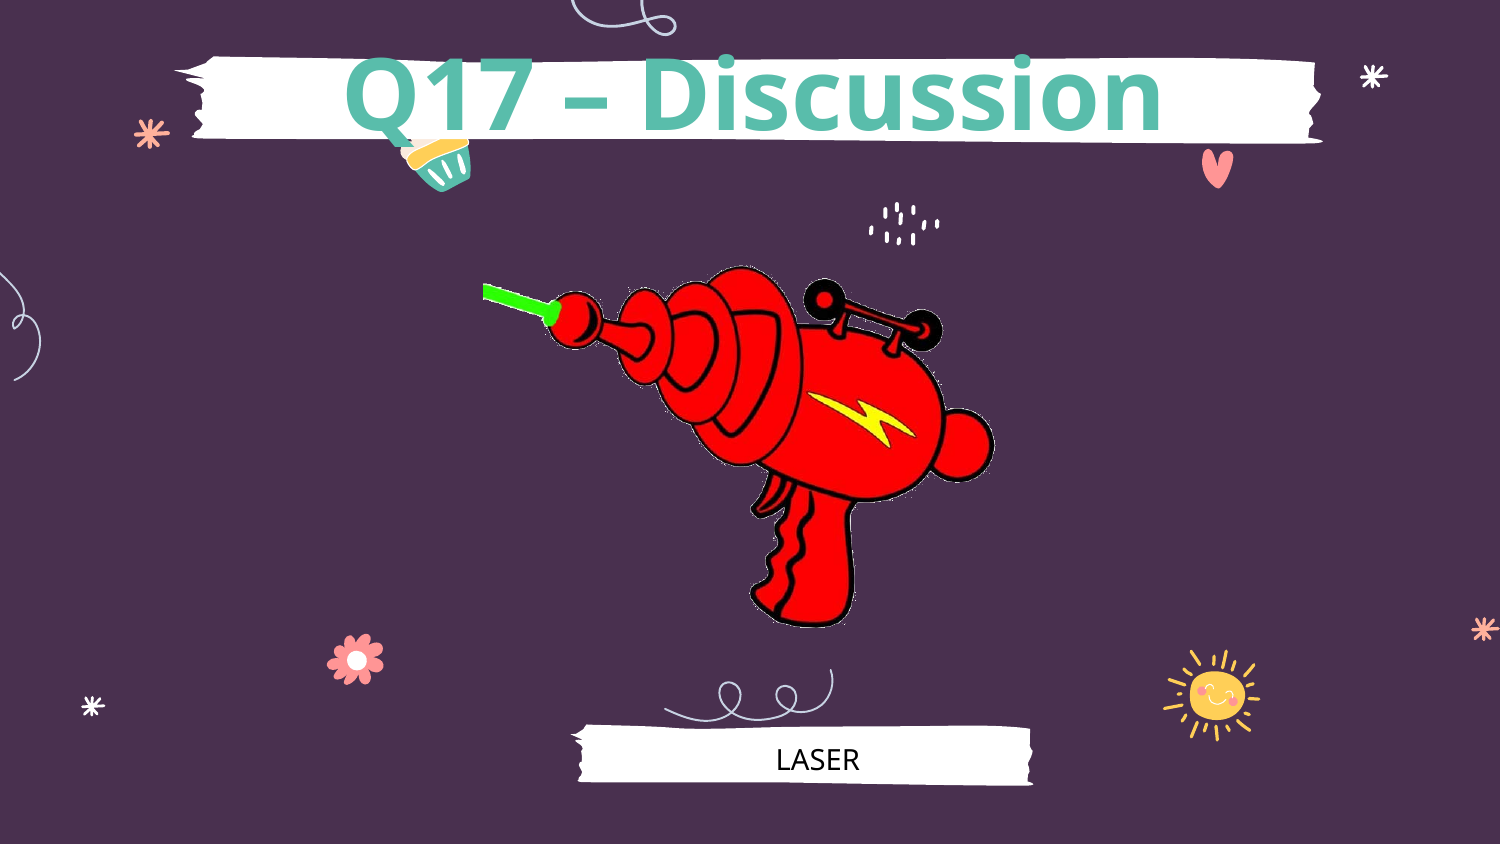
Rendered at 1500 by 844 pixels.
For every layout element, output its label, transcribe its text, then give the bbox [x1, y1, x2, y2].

text_box LASER [760, 733, 875, 784]
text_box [868, 201, 940, 246]
text_box Q17 – Discussion [122, 43, 1387, 138]
text_box [1202, 148, 1234, 189]
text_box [326, 633, 385, 686]
text_box [477, 138, 1323, 144]
text_box [570, 724, 1034, 786]
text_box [1162, 648, 1262, 743]
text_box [400, 101, 472, 193]
picture [483, 262, 997, 630]
